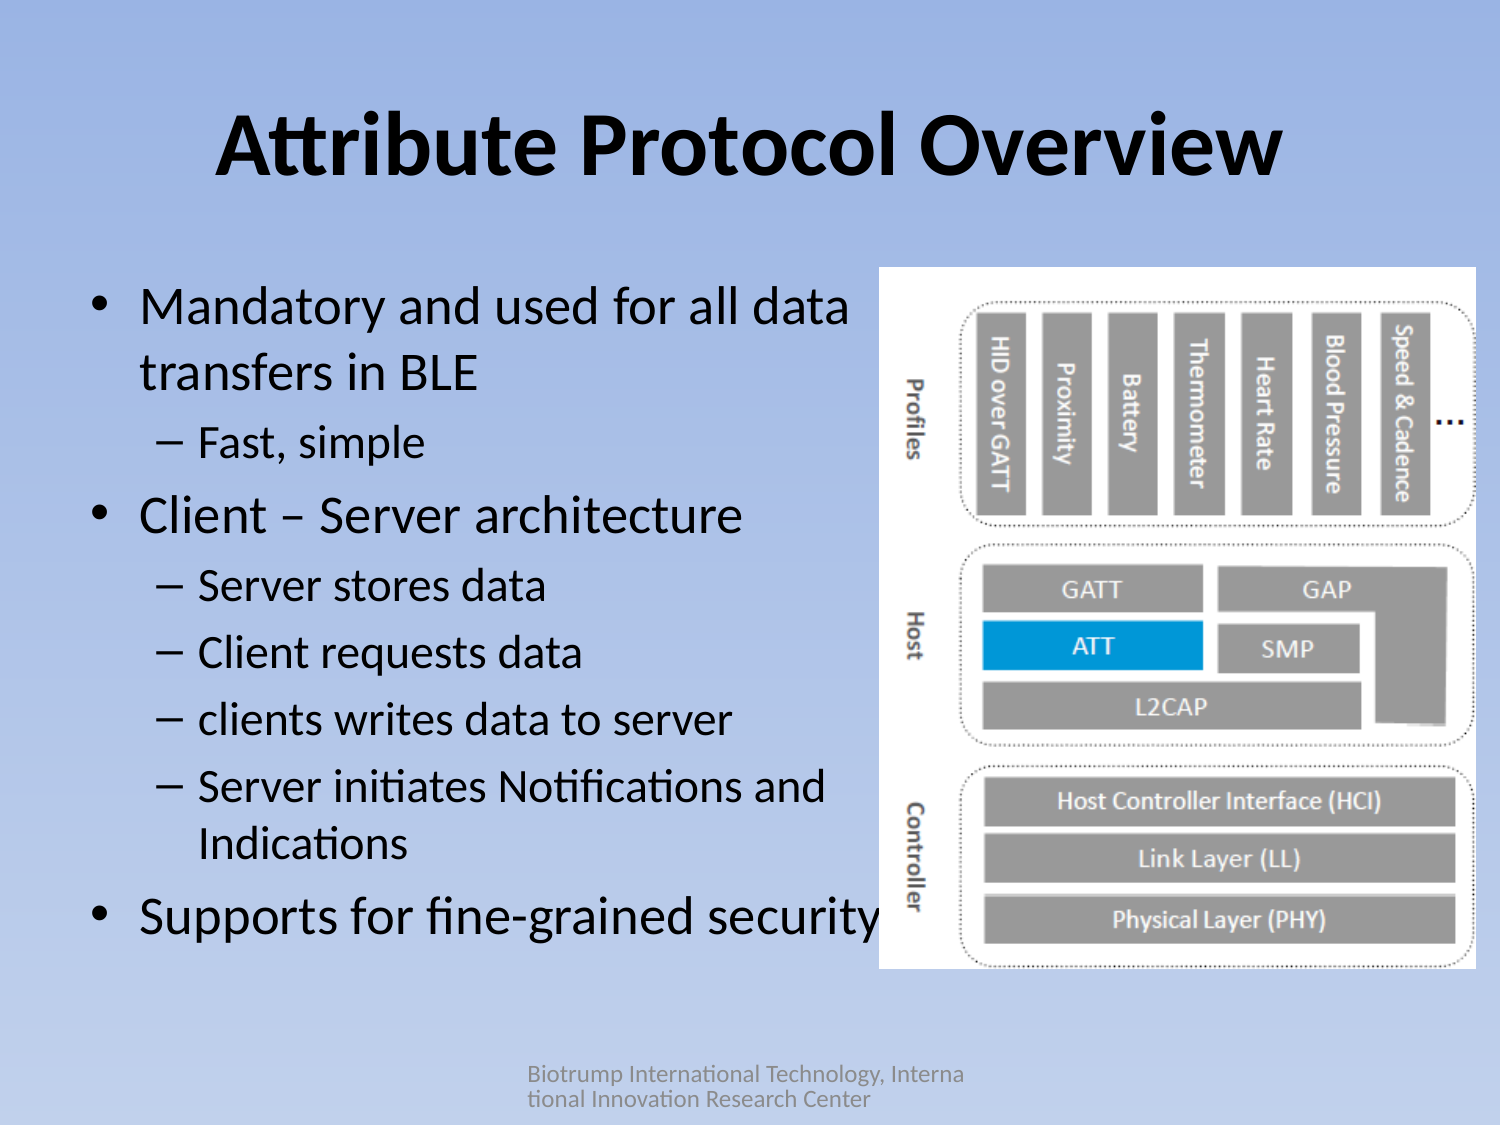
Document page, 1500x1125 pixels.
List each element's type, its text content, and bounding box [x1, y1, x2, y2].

picture [879, 266, 1476, 969]
list Mandatory and used for all data transfers in BLE Fast, simple Client – Server architecture Server stores data Client requests data clients writes data to server Server initiates Notifications and Indications Supports for fine-grained security [75, 262, 904, 1005]
footer Biotrump International Technology, International Innovation Research Center [512, 1042, 988, 1103]
title Attribute Protocol Overview [75, 45, 1425, 233]
